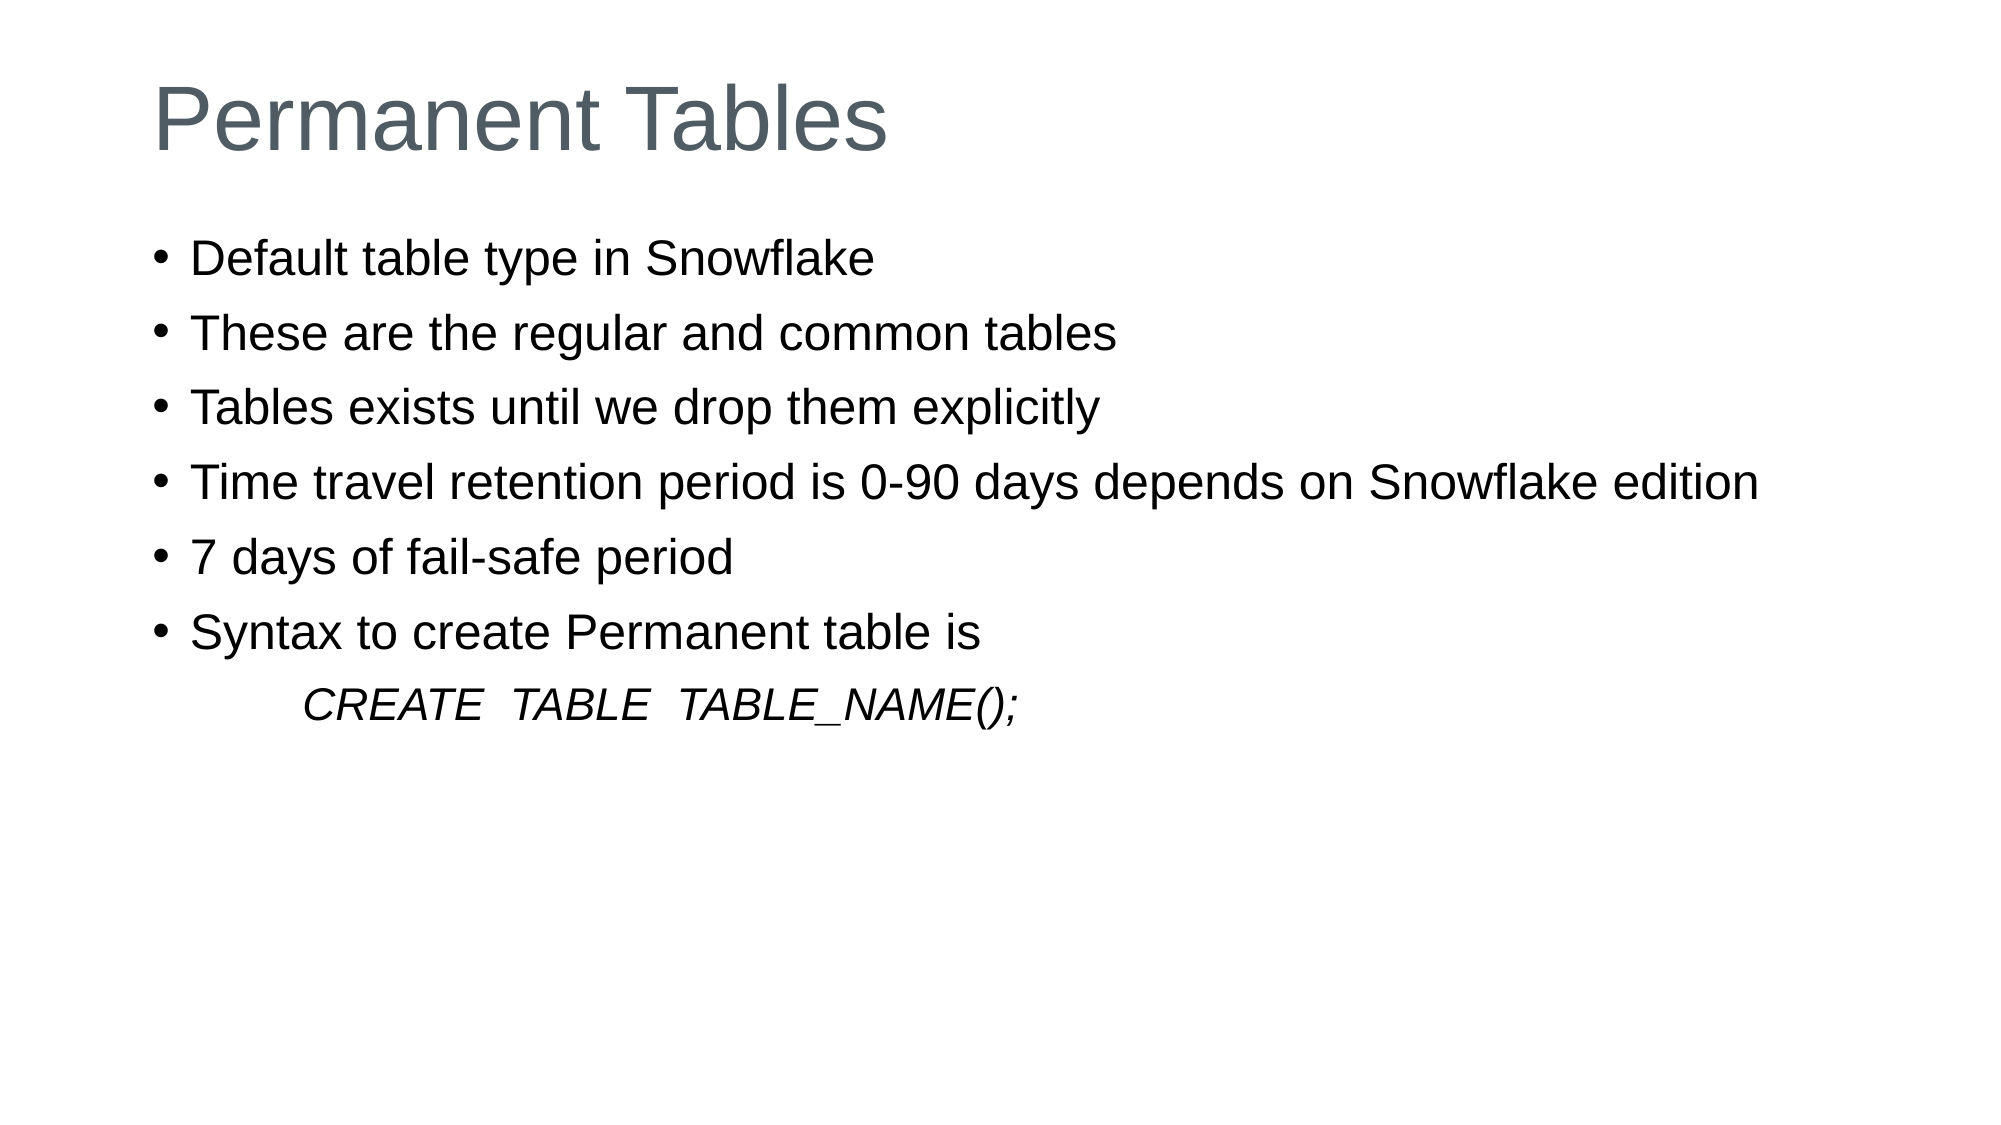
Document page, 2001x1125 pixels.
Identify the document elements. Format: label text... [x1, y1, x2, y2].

list Default table type in Snowflake These are the regular and common tables Tables exists until we drop them explicitly Time travel retention period is 0-90 days depends on Snowflake edition 7 days of fail-safe period Syntax to create Permanent table is CREATE TABLE TABLE_NAME(); [137, 224, 1863, 939]
title Permanent Tables [137, 59, 1863, 183]
